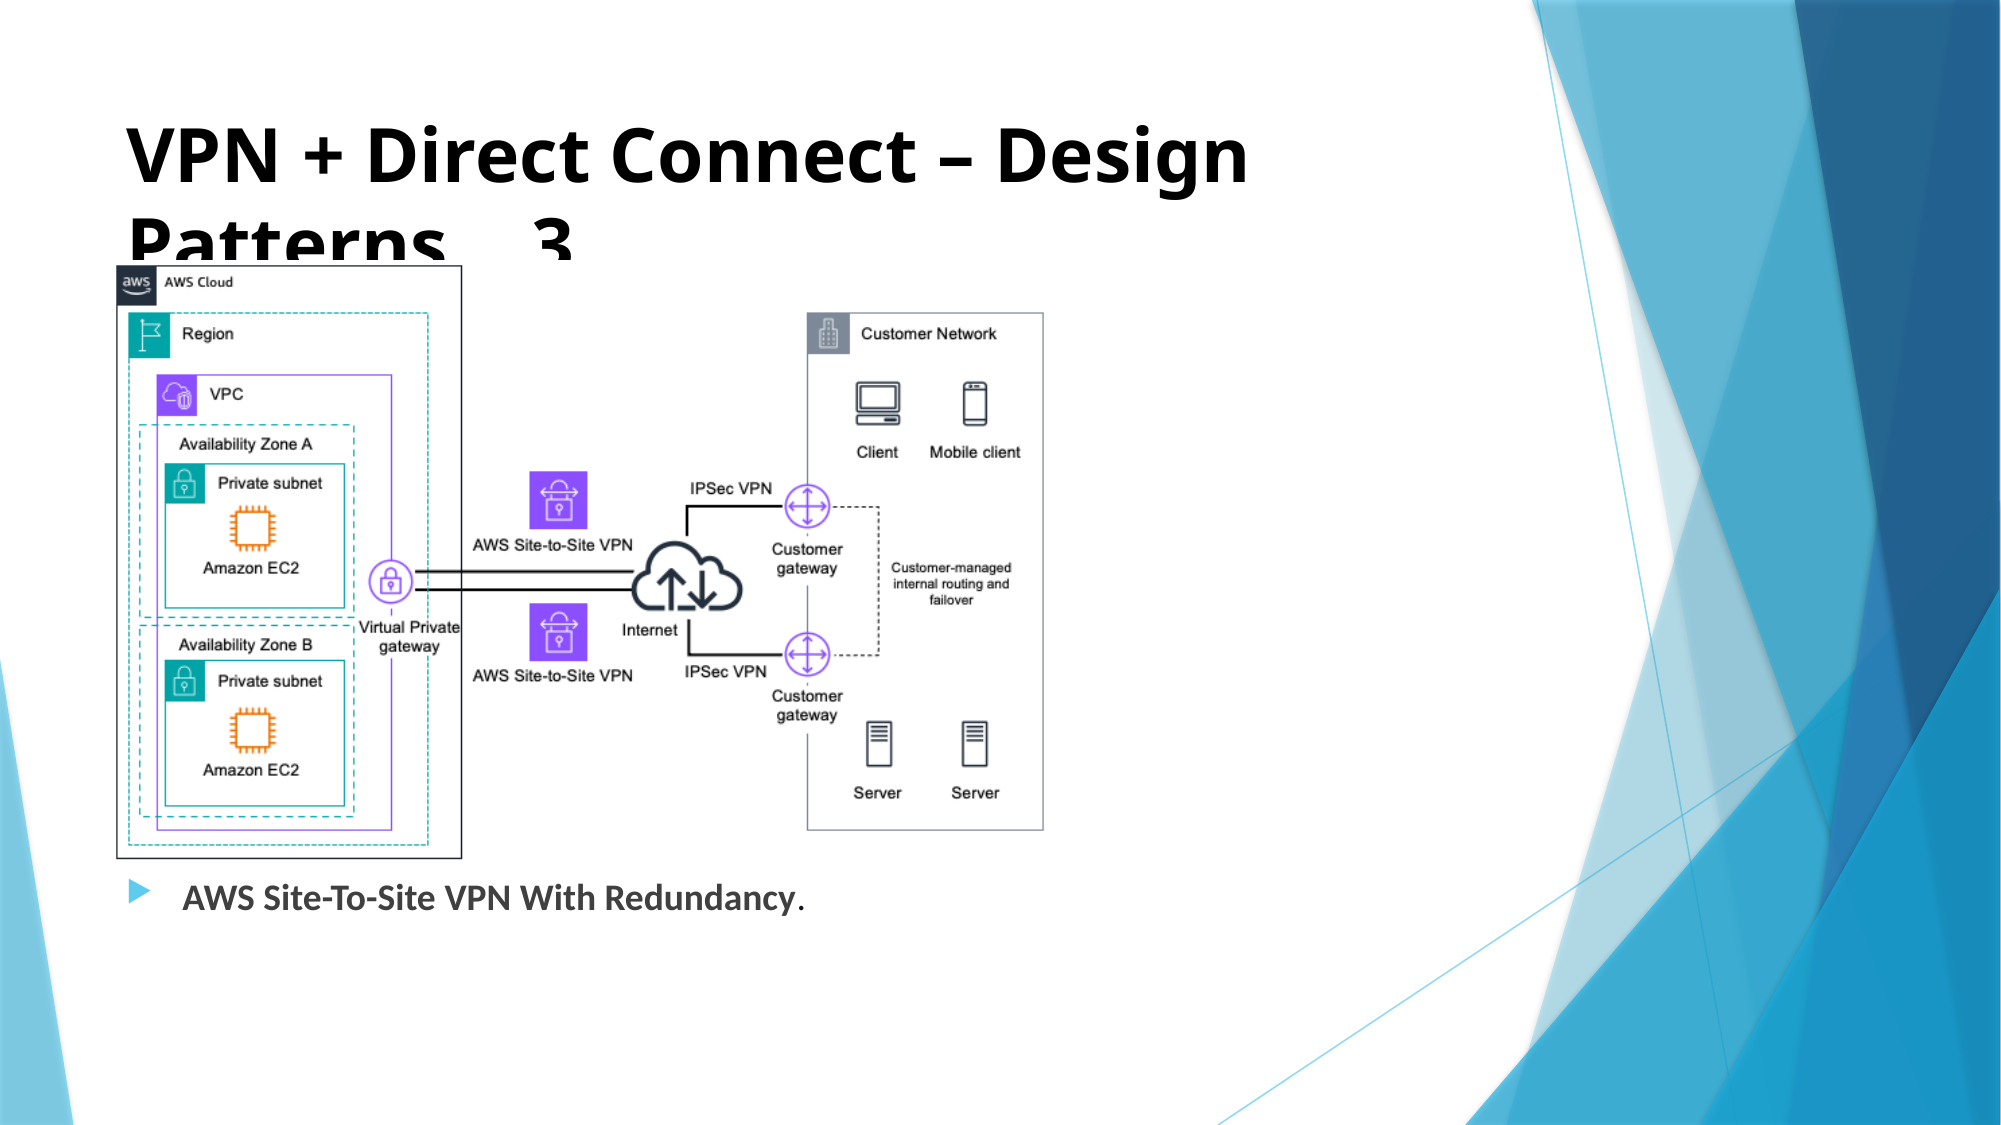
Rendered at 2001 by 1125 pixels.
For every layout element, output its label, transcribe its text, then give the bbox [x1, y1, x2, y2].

title VPN + Direct Connect – Design Patterns… 3 [111, 99, 1672, 317]
list AWS Site-To-Site VPN With Redundancy. [111, 865, 1767, 992]
picture [110, 259, 1052, 867]
